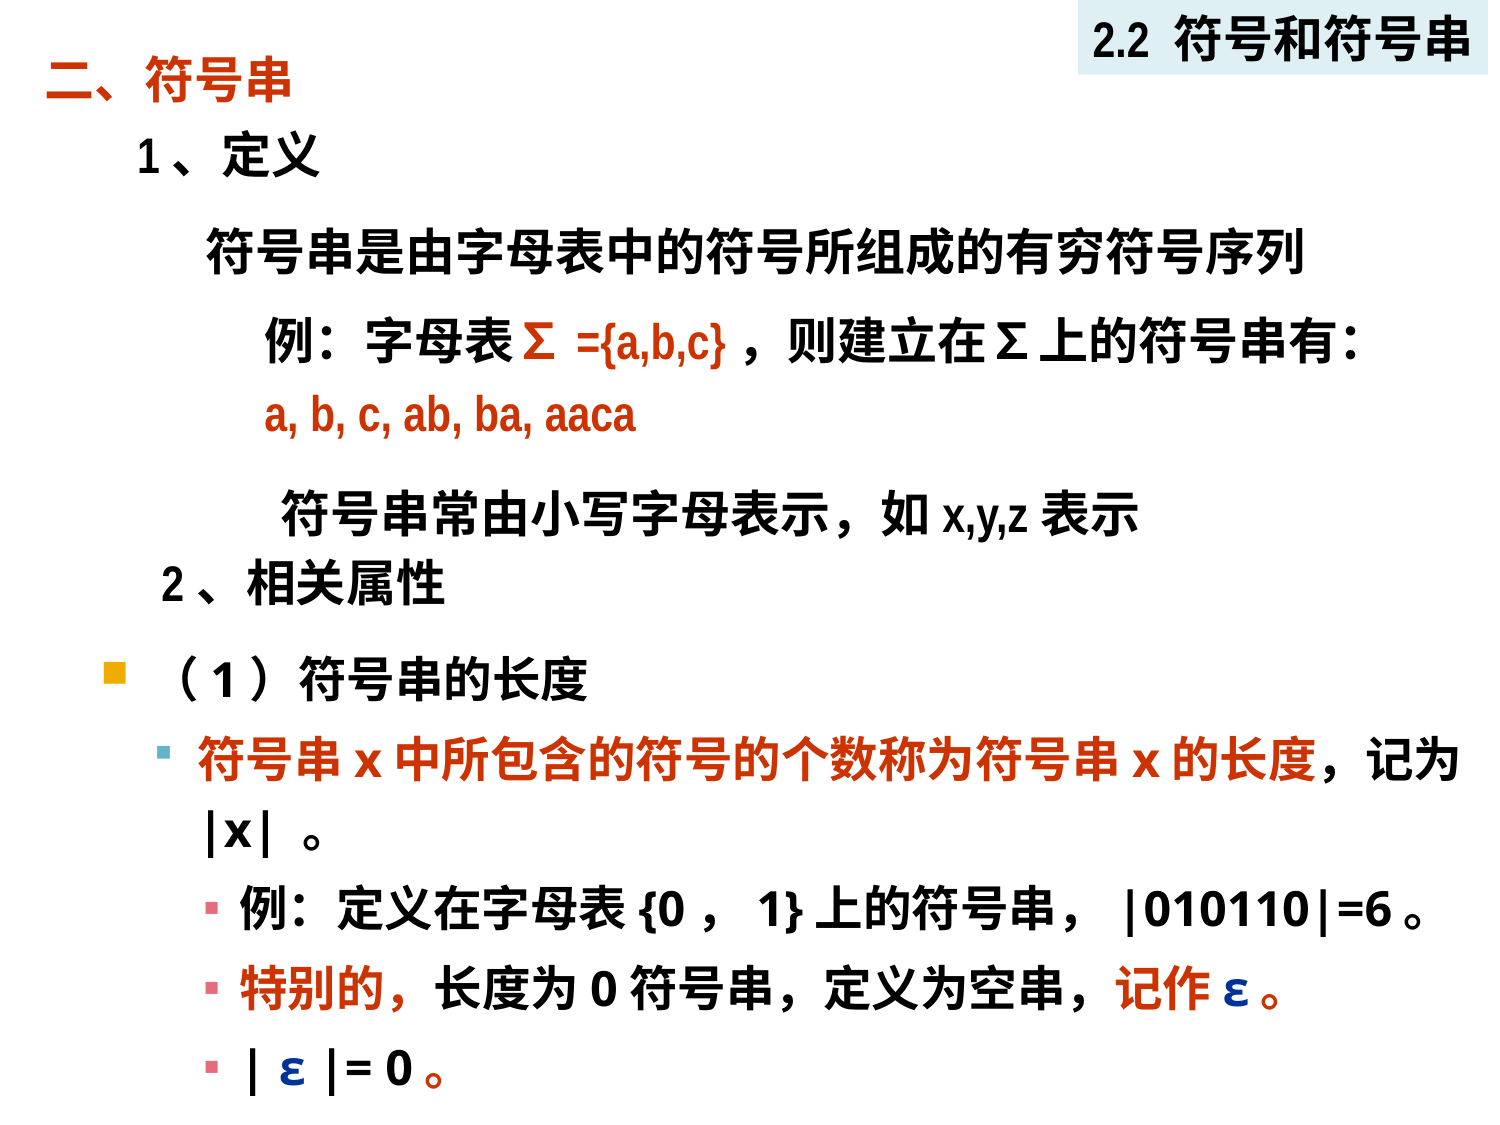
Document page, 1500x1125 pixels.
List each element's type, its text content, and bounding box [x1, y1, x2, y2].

text_box 符号串常由小写字母表示，如x,y,z表示 [190, 463, 1419, 550]
text_box 二、符号串 [29, 40, 845, 116]
text_box 符号串是由字母表中的符号所组成的有穷符号序列 [190, 212, 1419, 288]
list （1）符号串的长度 符号串x中所包含的符号的个数称为符号串x的长度，记为|x| 。 例：定义在字母表{0，1}上的符号串，|010110|=6。 特别的，长度为0符号串，定义为空串，记作ε。 | ε |= 0。 [71, 622, 1485, 1125]
text_box 2、相关属性 [146, 543, 962, 619]
text_box 例：字母表∑={a,b,c}，则建立在∑上的符号串有：a, b, c, ab, ba, aaca [190, 289, 1419, 449]
text_box 2.2 符号和符号串 [1077, 0, 1488, 75]
text_box 1、定义 [122, 116, 938, 192]
